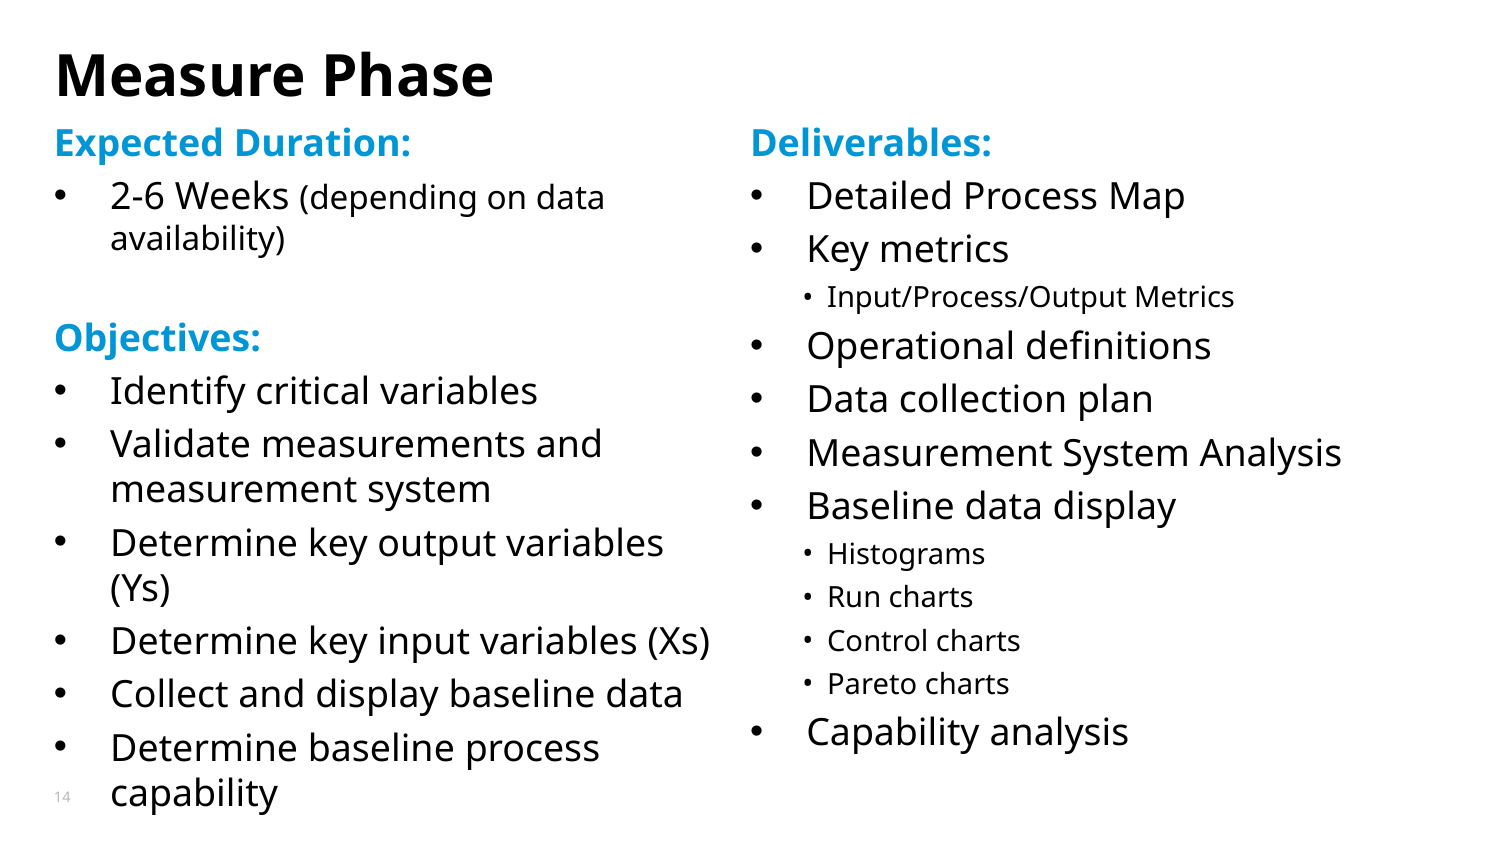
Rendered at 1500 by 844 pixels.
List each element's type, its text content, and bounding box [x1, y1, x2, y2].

title Measure Phase [54, 38, 1386, 110]
list Expected Duration: 2-6 Weeks (depending on data availability) Objectives: Identify critical variables Validate measurements and measurement system Determine key output variables (Ys) Determine key input variables (Xs) Collect and display baseline data Determine baseline process capability [53, 118, 716, 647]
list Deliverables: Detailed Process Map Key metrics Input/Process/Output Metrics Operational definitions Data collection plan Measurement System Analysis Baseline data display Histograms Run charts Control charts Pareto charts Capability analysis [750, 118, 1387, 648]
